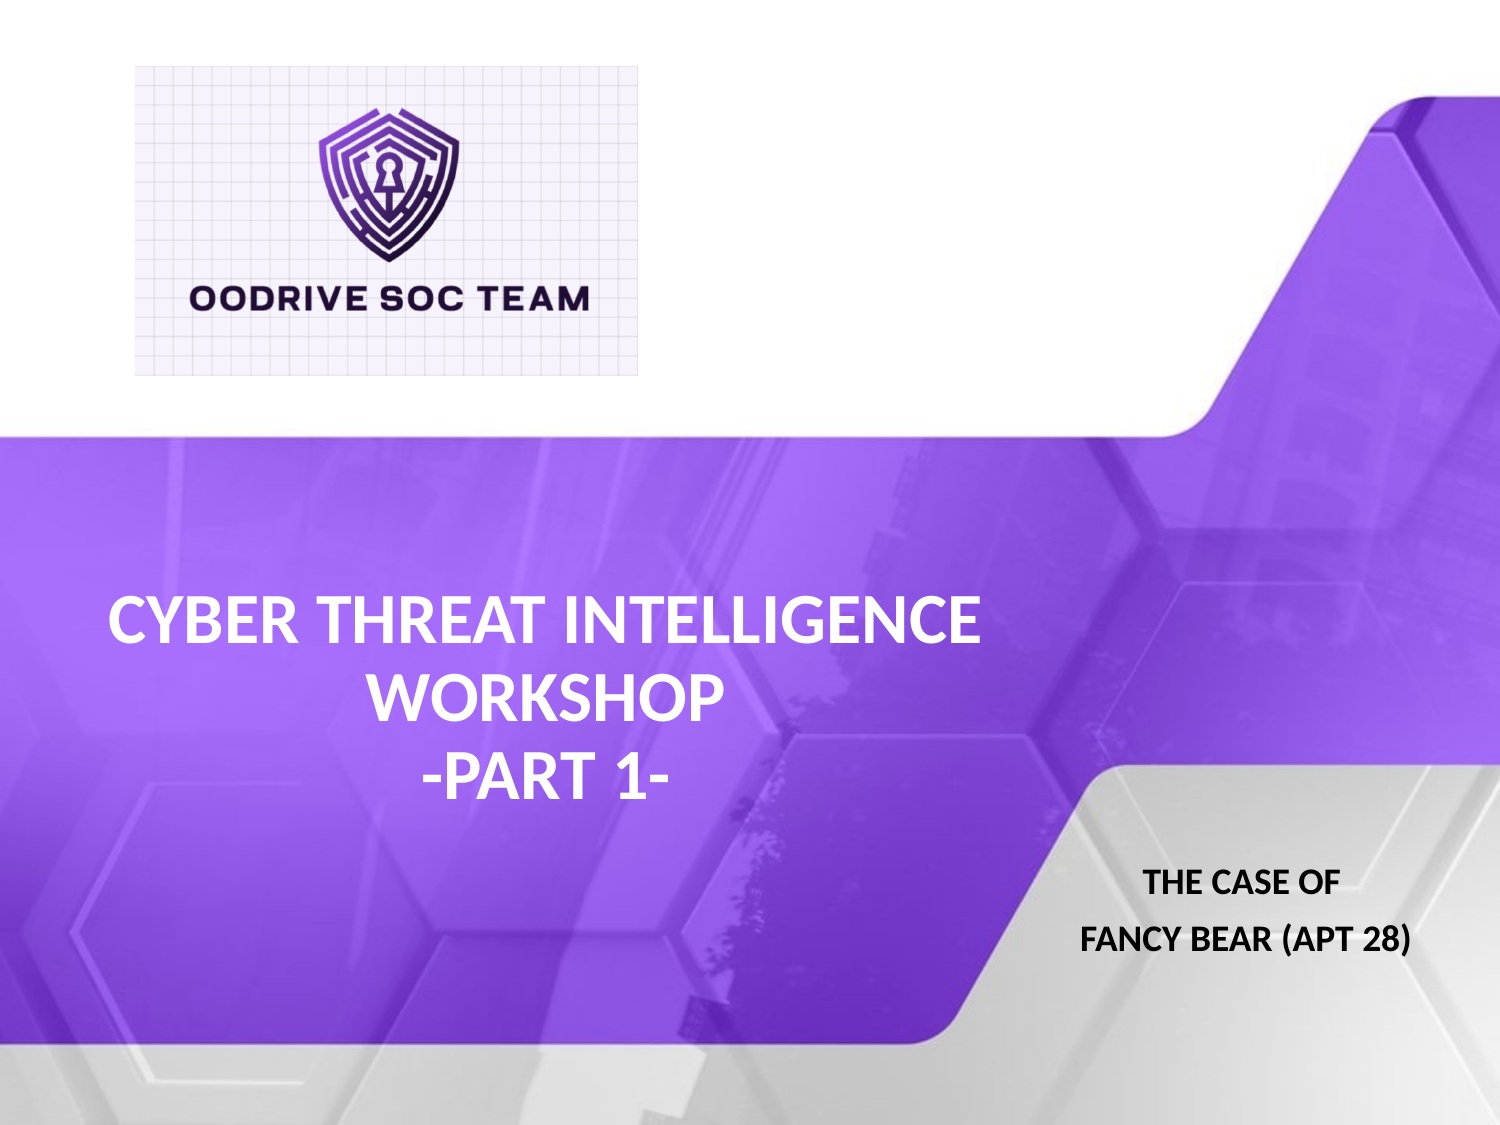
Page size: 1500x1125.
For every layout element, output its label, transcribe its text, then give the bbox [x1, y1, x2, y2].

picture [0, 0, 1500, 1125]
title Cyber threat intelligence workshop -part 1- [76, 538, 1015, 858]
subtitle The case of fancy bear (apt 28) [1033, 834, 1459, 988]
